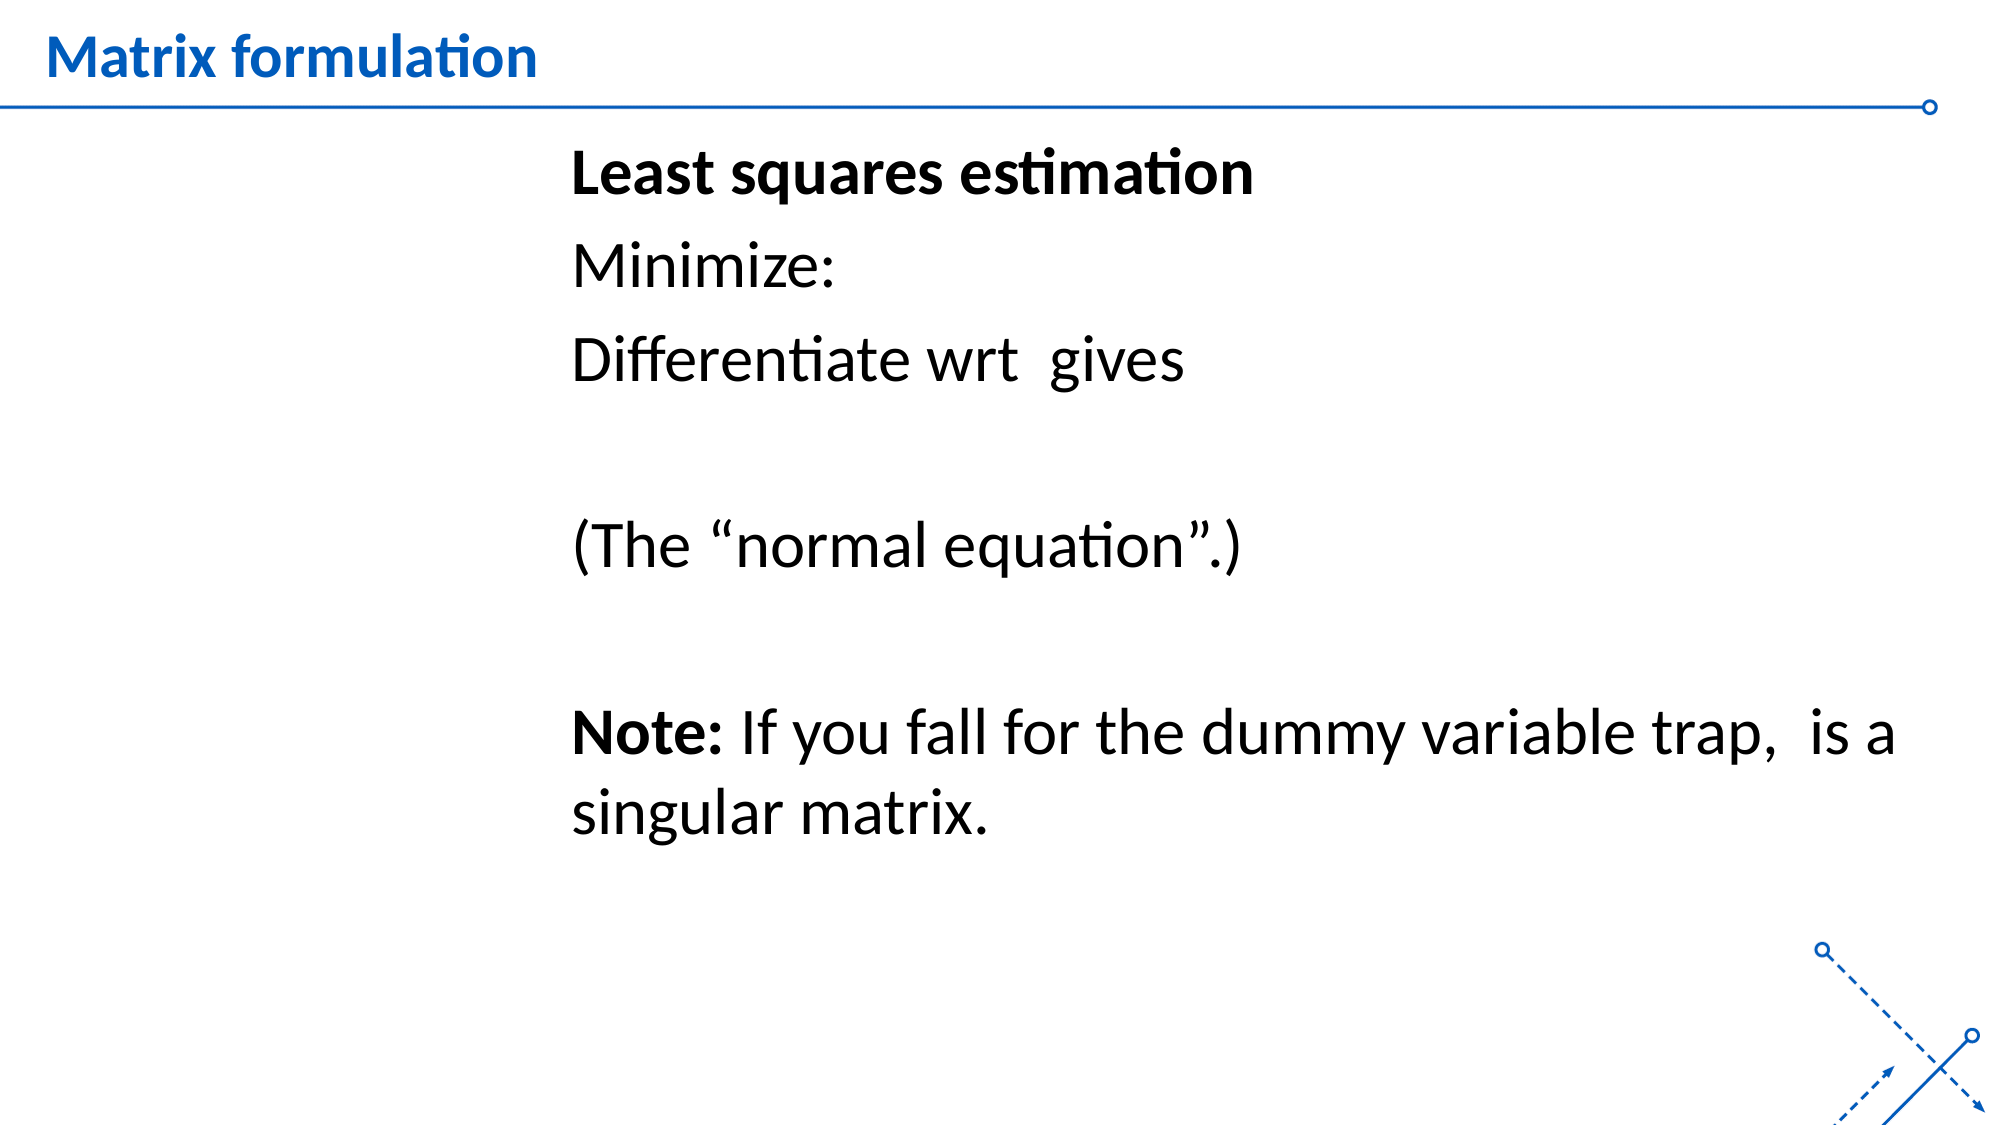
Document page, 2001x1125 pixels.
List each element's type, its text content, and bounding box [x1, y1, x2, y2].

picture [0, 0, 2001, 1125]
title Matrix formulation [30, 7, 1968, 98]
